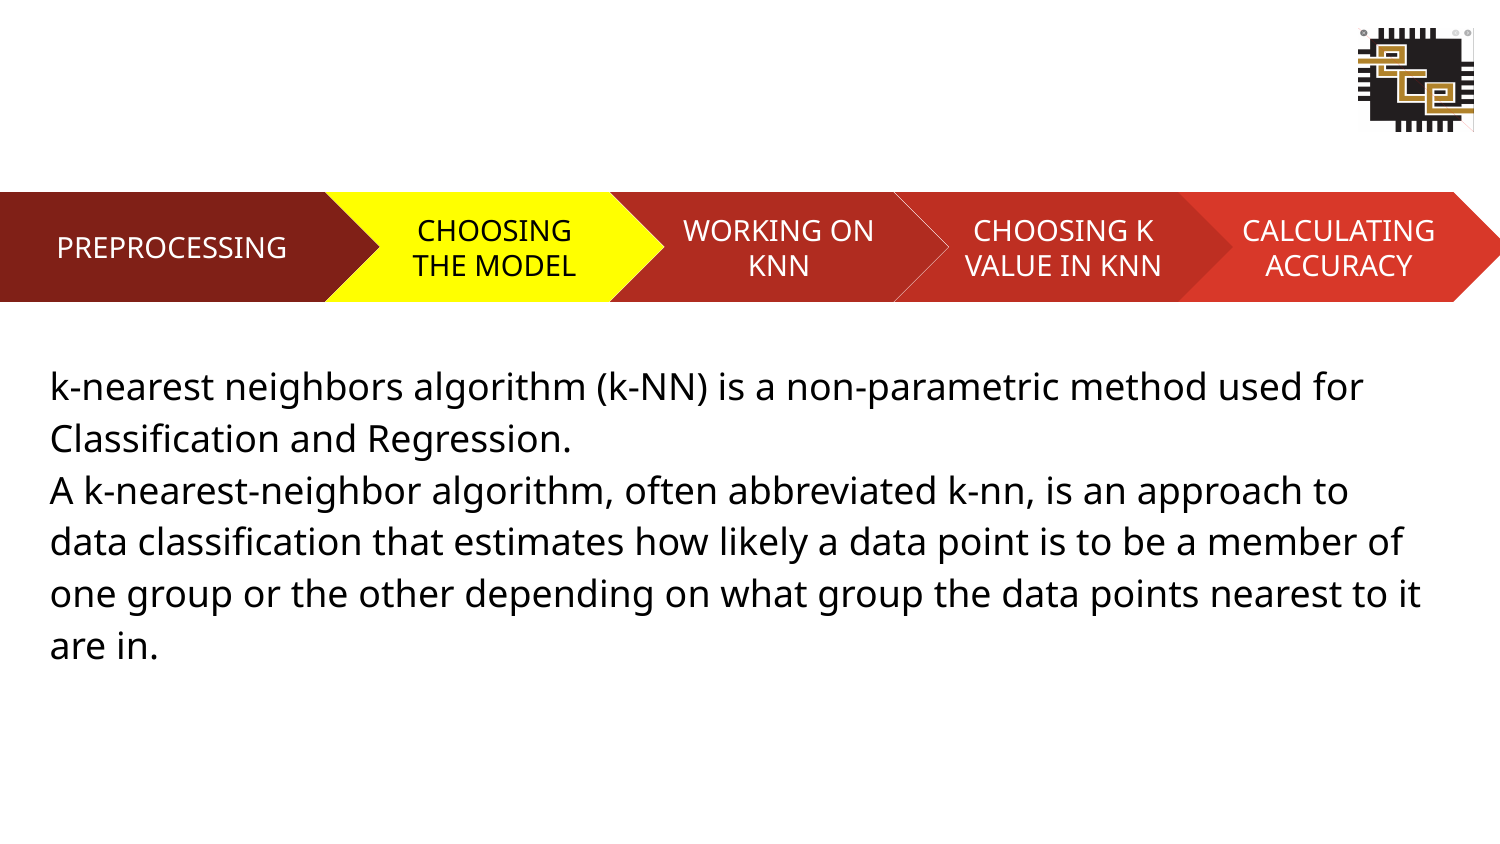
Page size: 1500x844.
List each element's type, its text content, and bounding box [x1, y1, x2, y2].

picture [1358, 28, 1475, 132]
text_box CALCULATING ACCURACY [1451, 192, 1500, 302]
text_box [0, 191, 1450, 807]
